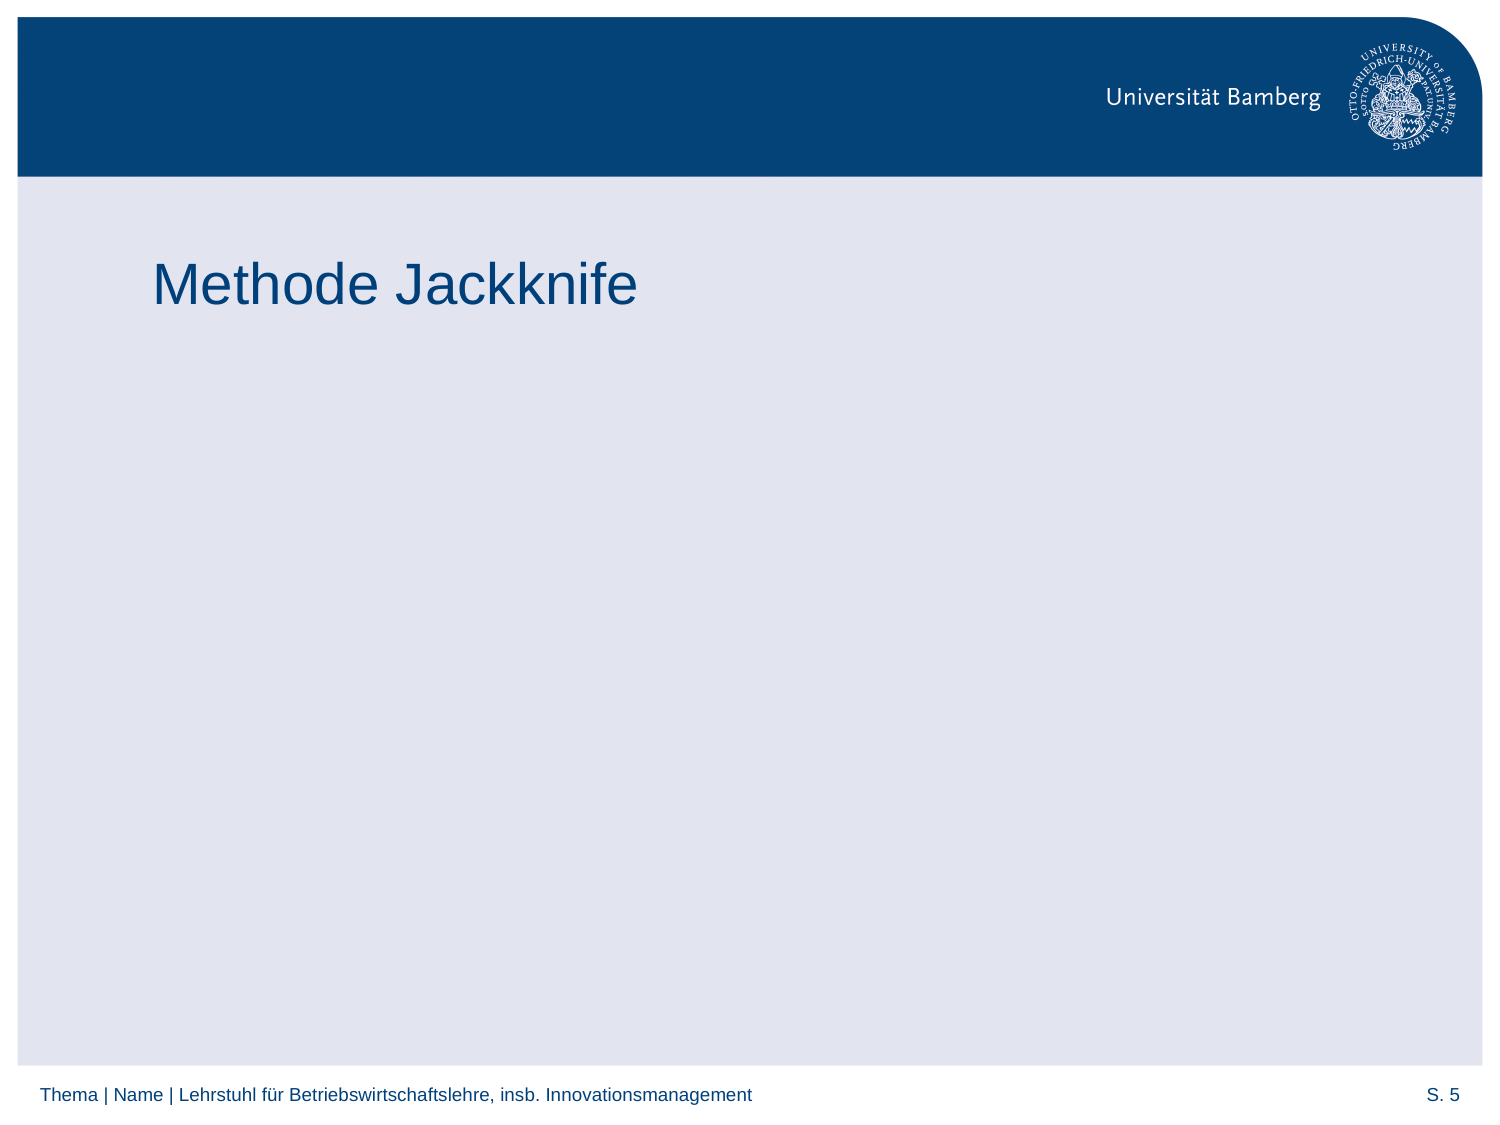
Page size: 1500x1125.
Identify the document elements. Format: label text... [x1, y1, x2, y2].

title Methode Jackknife [137, 187, 1363, 375]
picture [0, 0, 1500, 1125]
